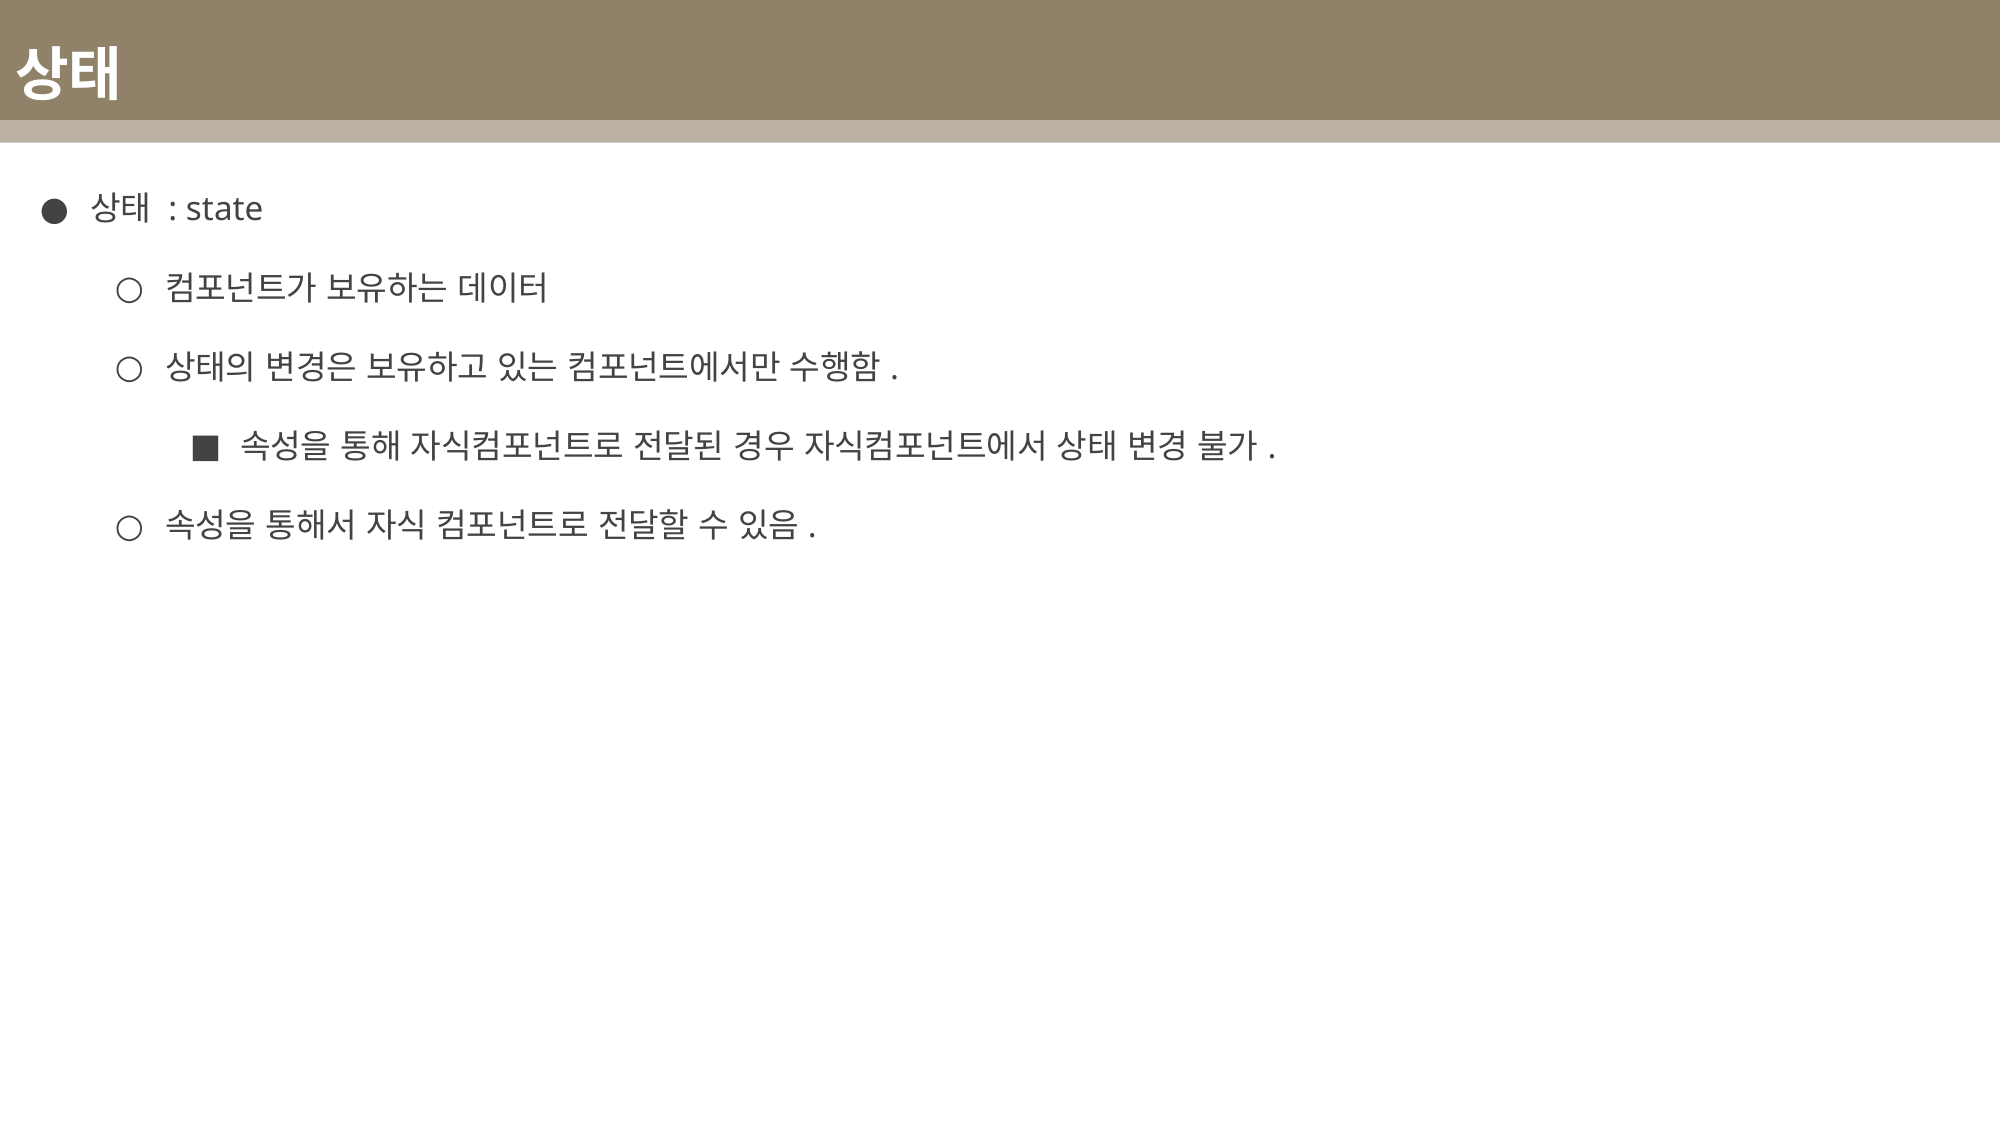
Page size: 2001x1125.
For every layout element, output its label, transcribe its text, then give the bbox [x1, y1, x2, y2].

title 상태 [0, 22, 1800, 120]
list 상태 : state 컴포넌트가 보유하는 데이터 상태의 변경은 보유하고 있는 컴포넌트에서만 수행함. 속성을 통해 자식컴포넌트로 전달된 경우 자식컴포넌트에서 상태 변경 불가. 속성을 통해서 자식 컴포넌트로 전달할 수 있음. [0, 166, 1928, 1065]
